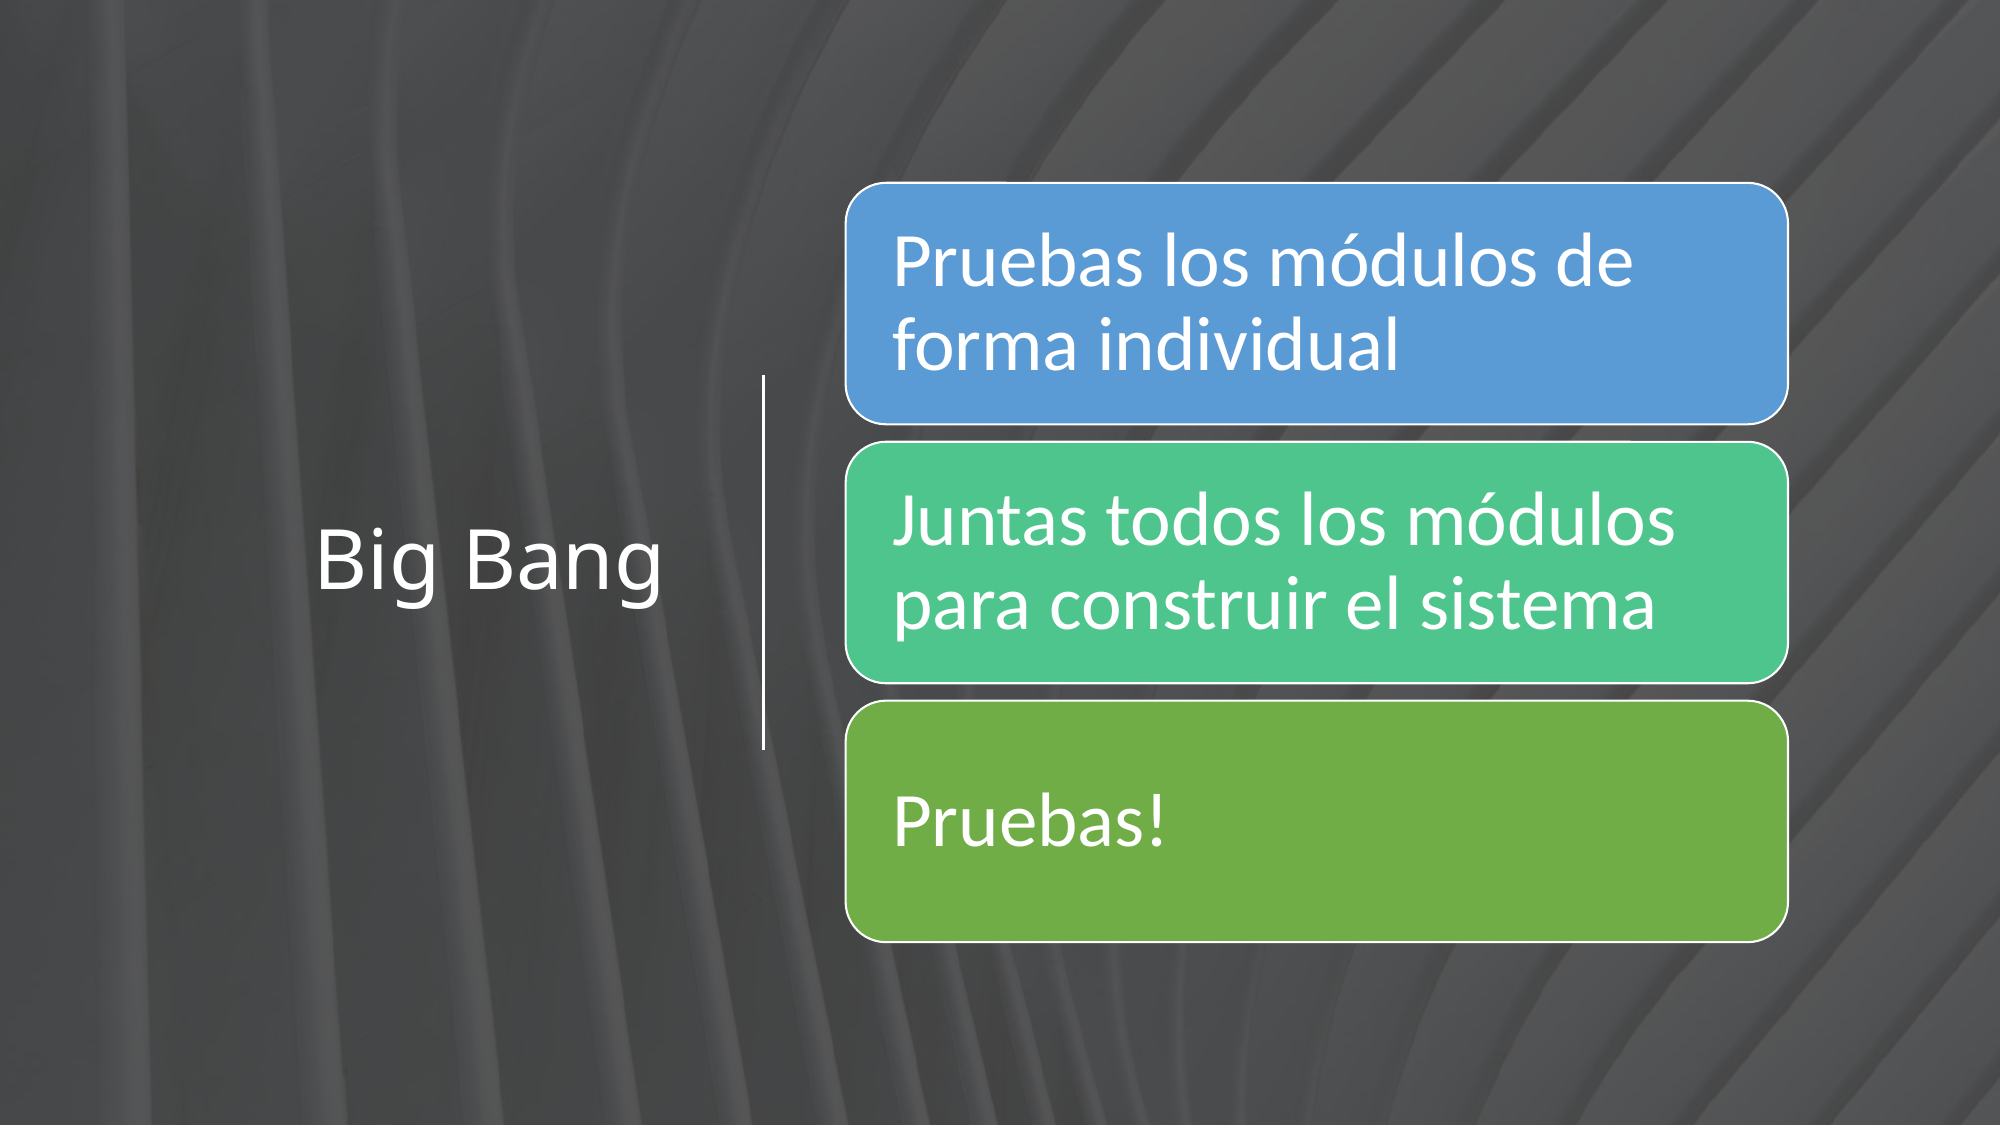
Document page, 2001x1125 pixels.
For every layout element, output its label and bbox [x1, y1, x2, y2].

list [845, 174, 1788, 951]
picture [0, 0, 2000, 1125]
